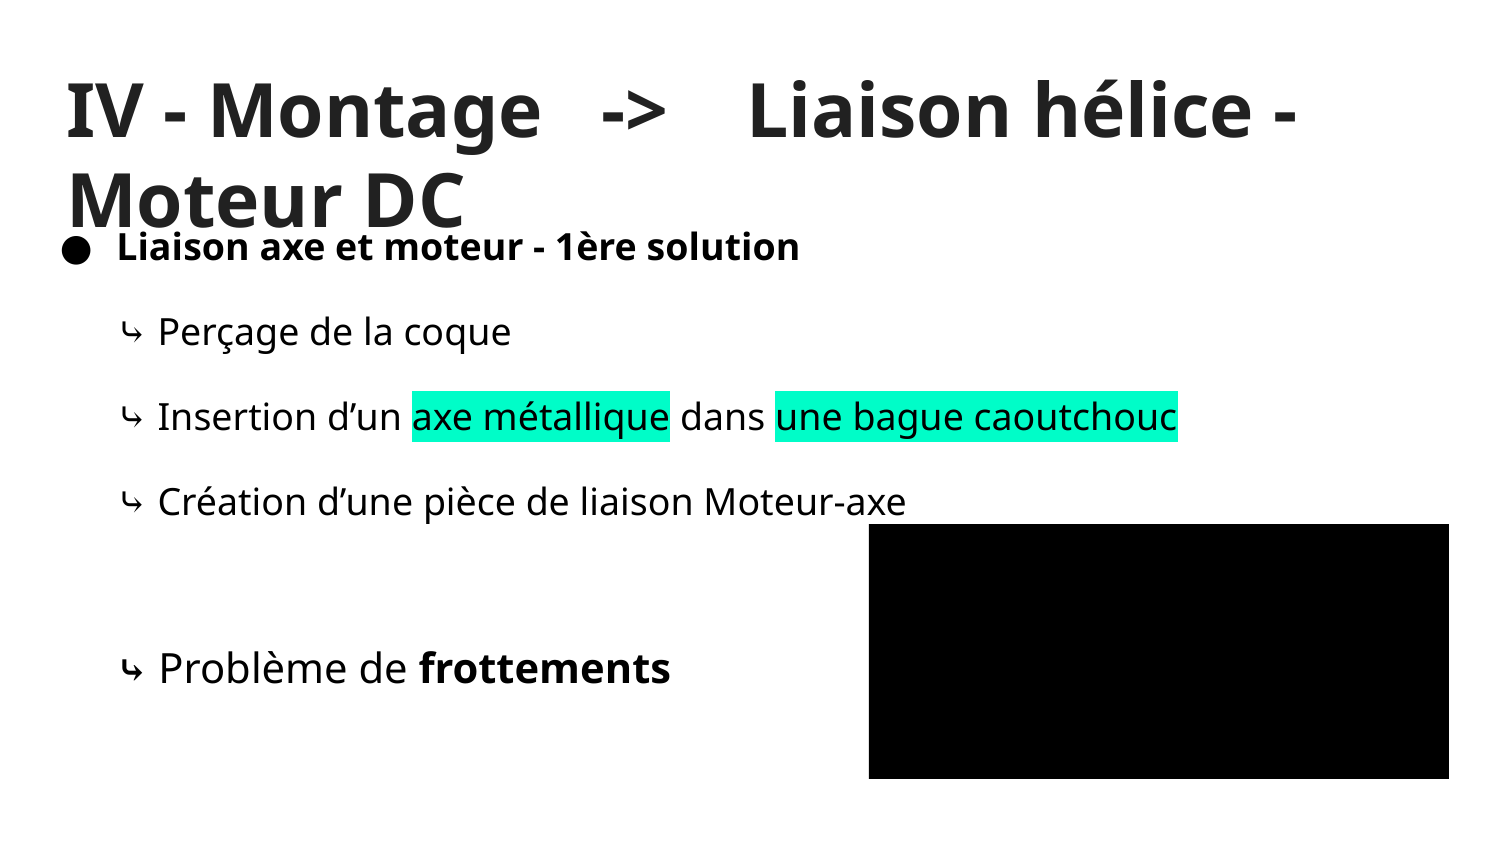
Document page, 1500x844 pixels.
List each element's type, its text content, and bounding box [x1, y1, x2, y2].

picture [868, 524, 1450, 780]
list Liaison axe et moteur - 1ère solution ⤷ Perçage de la coque ⤷ Insertion d’un axe métallique dans une bague caoutchouc ⤷ Création d’une pièce de liaison Moteur-axe ⤷ Problème de frottements [26, 201, 1481, 831]
title IV - Montage -> Liaison hélice - Moteur DC [51, 48, 1449, 180]
